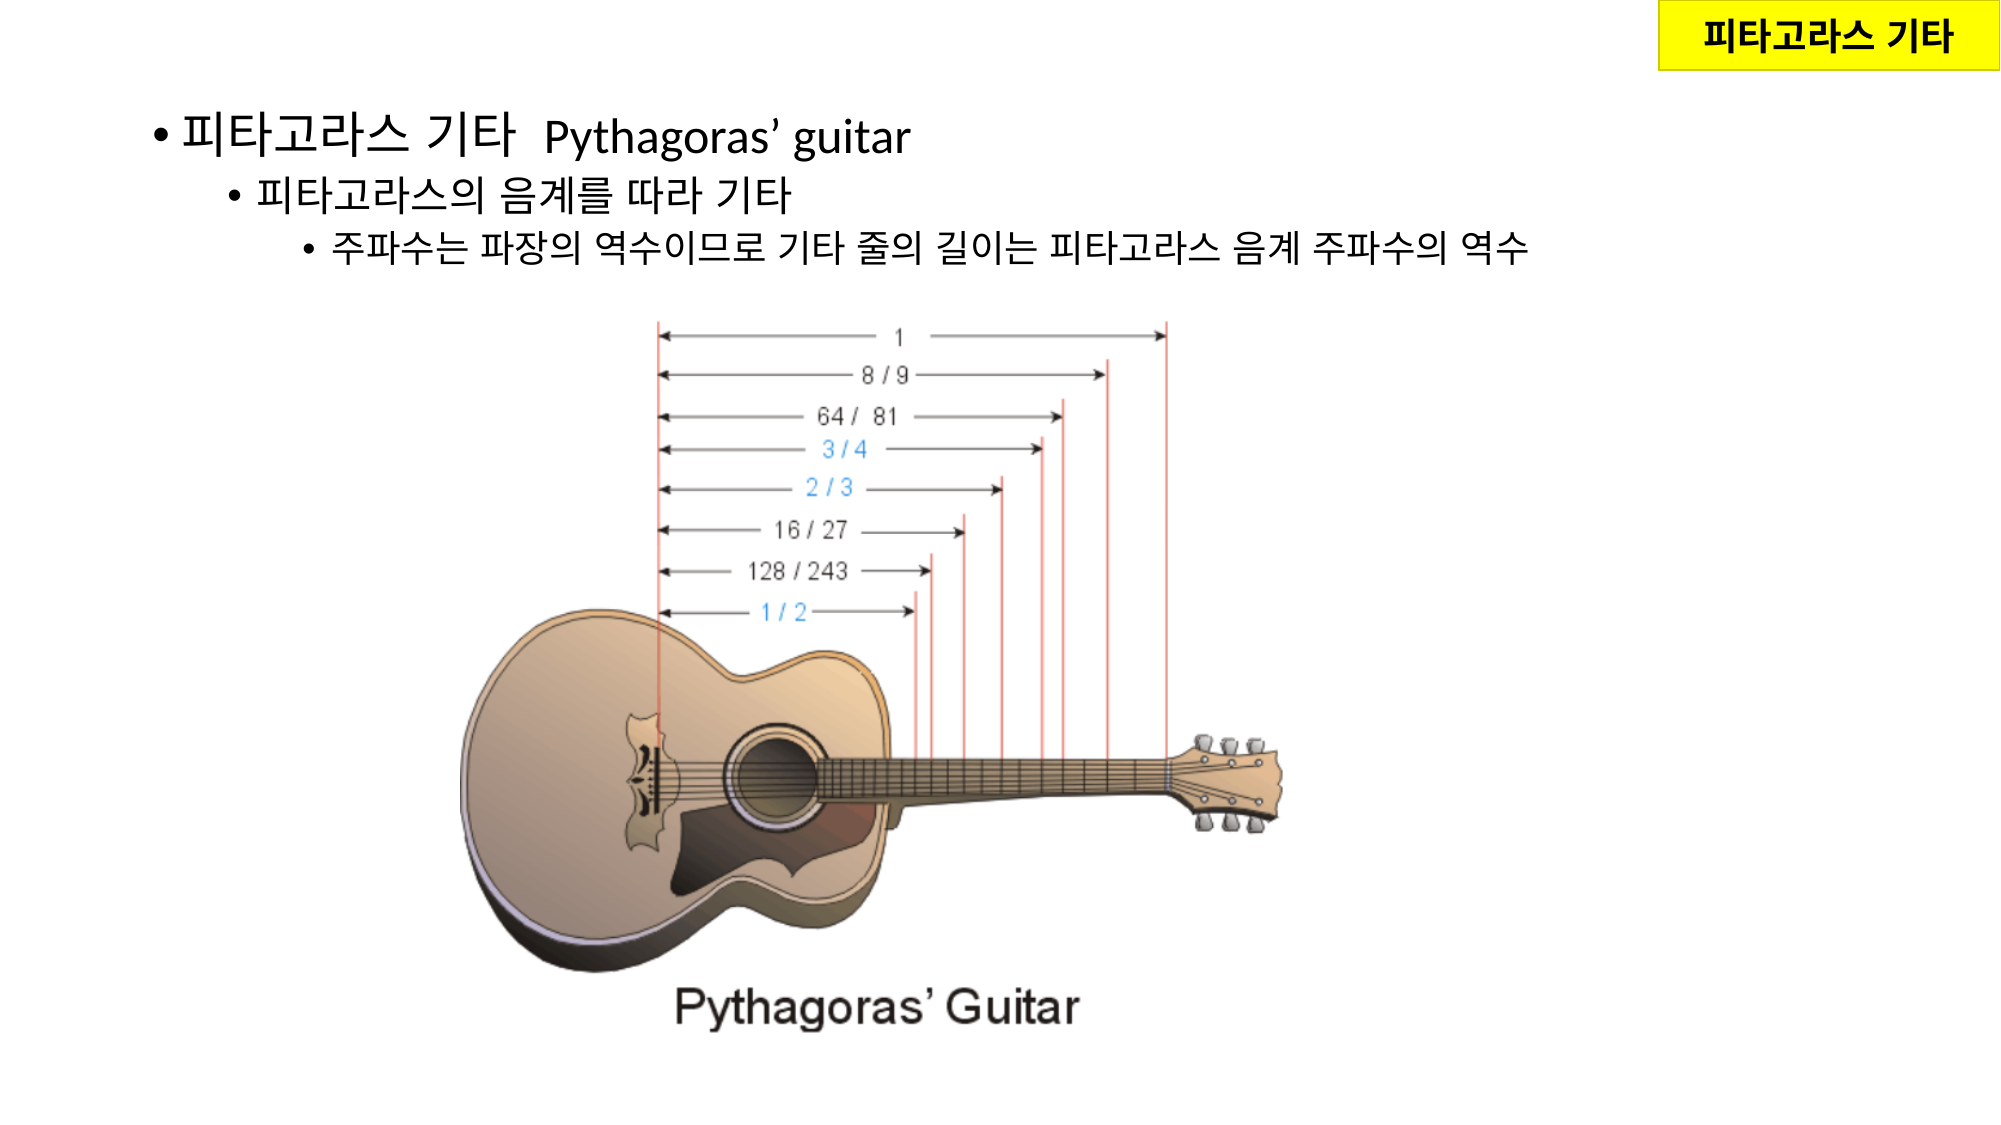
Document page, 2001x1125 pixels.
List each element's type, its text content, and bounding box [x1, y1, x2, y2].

text_box 피타고라스 기타 [1658, 0, 2000, 71]
picture [460, 302, 1297, 1041]
list 피타고라스 기타 Pythagoras’ guitar 피타고라스의 음계를 따라 기타 주파수는 파장의 역수이므로 기타 줄의 길이는 피타고라스 음계 주파수의 역수 [137, 103, 1863, 1029]
